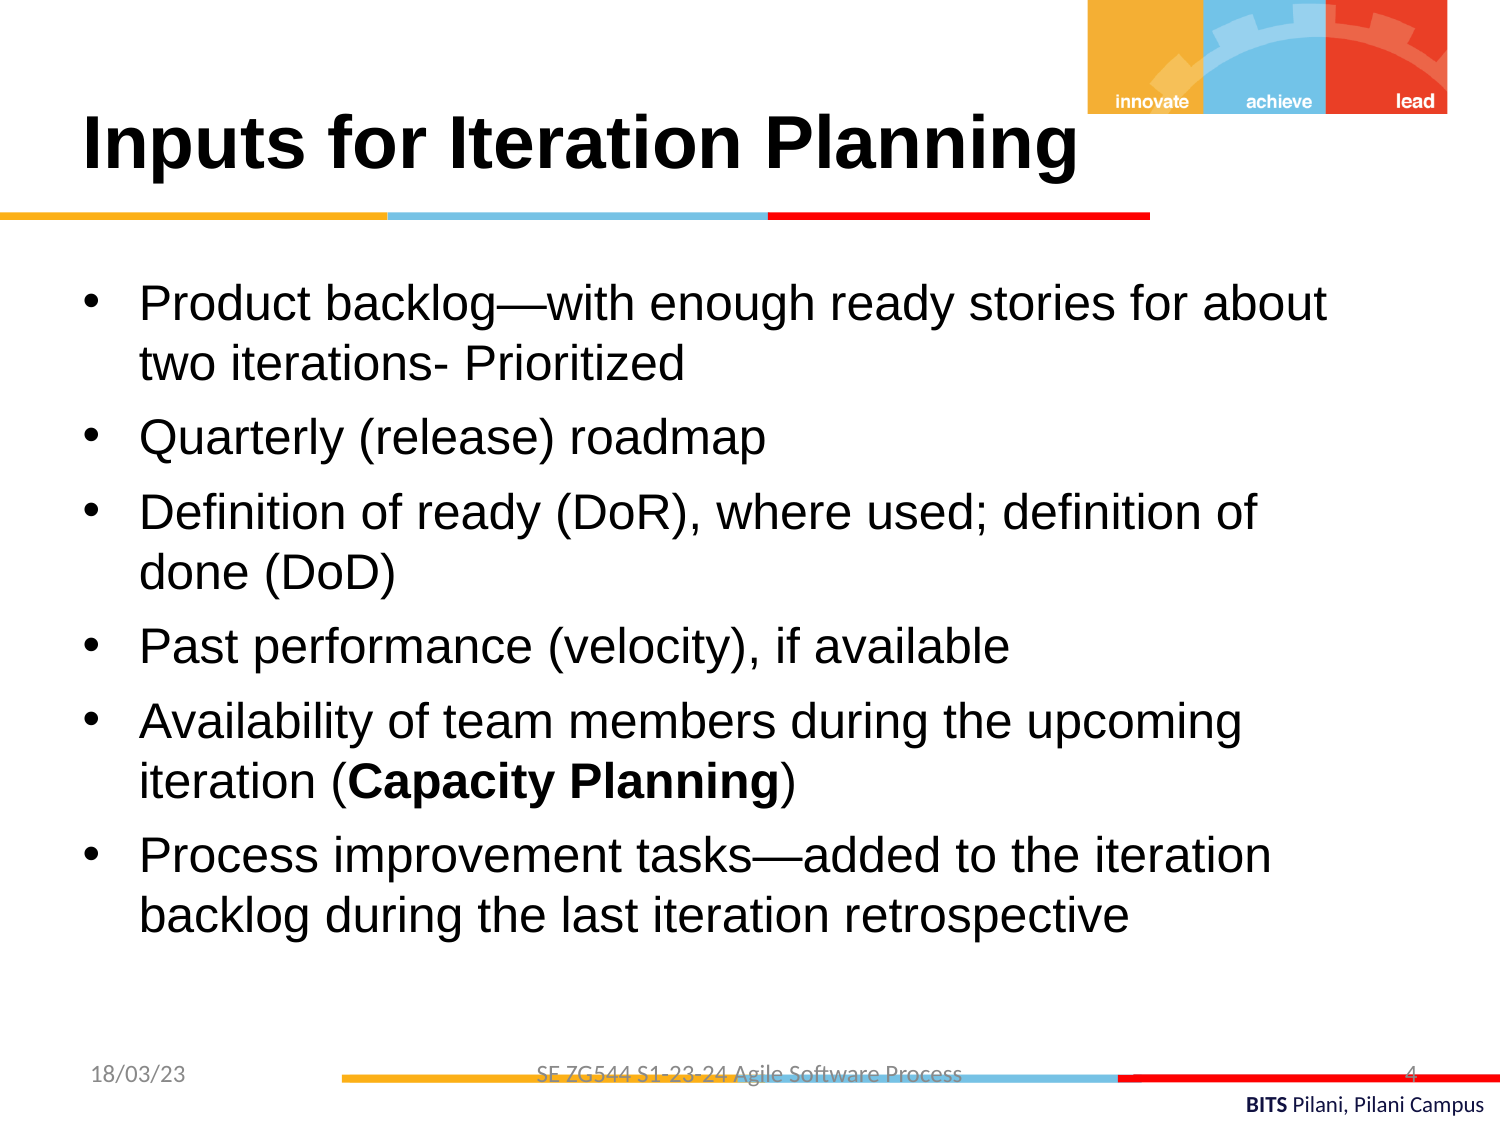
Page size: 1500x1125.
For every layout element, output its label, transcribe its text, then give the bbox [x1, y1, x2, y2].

text_box 18/03/23 [82, 1050, 418, 1096]
text_box SE ZG544 S1-23-24 Agile Software Process [519, 1050, 980, 1096]
picture [1087, 0, 1448, 114]
title Inputs for Iteration Planning [74, 14, 1426, 263]
slide_number 4 [1394, 1051, 1426, 1094]
list Product backlog—with enough ready stories for about two iterations- Prioritized Quarterly (release) roadmap Definition of ready (DoR), where used; definition of done (DoD) Past performance (velocity), if available Availability of team members during the upcoming iteration (Capacity Planning) Process improvement tasks—added to the iteration backlog during the last iteration retrospective [74, 261, 1349, 1033]
